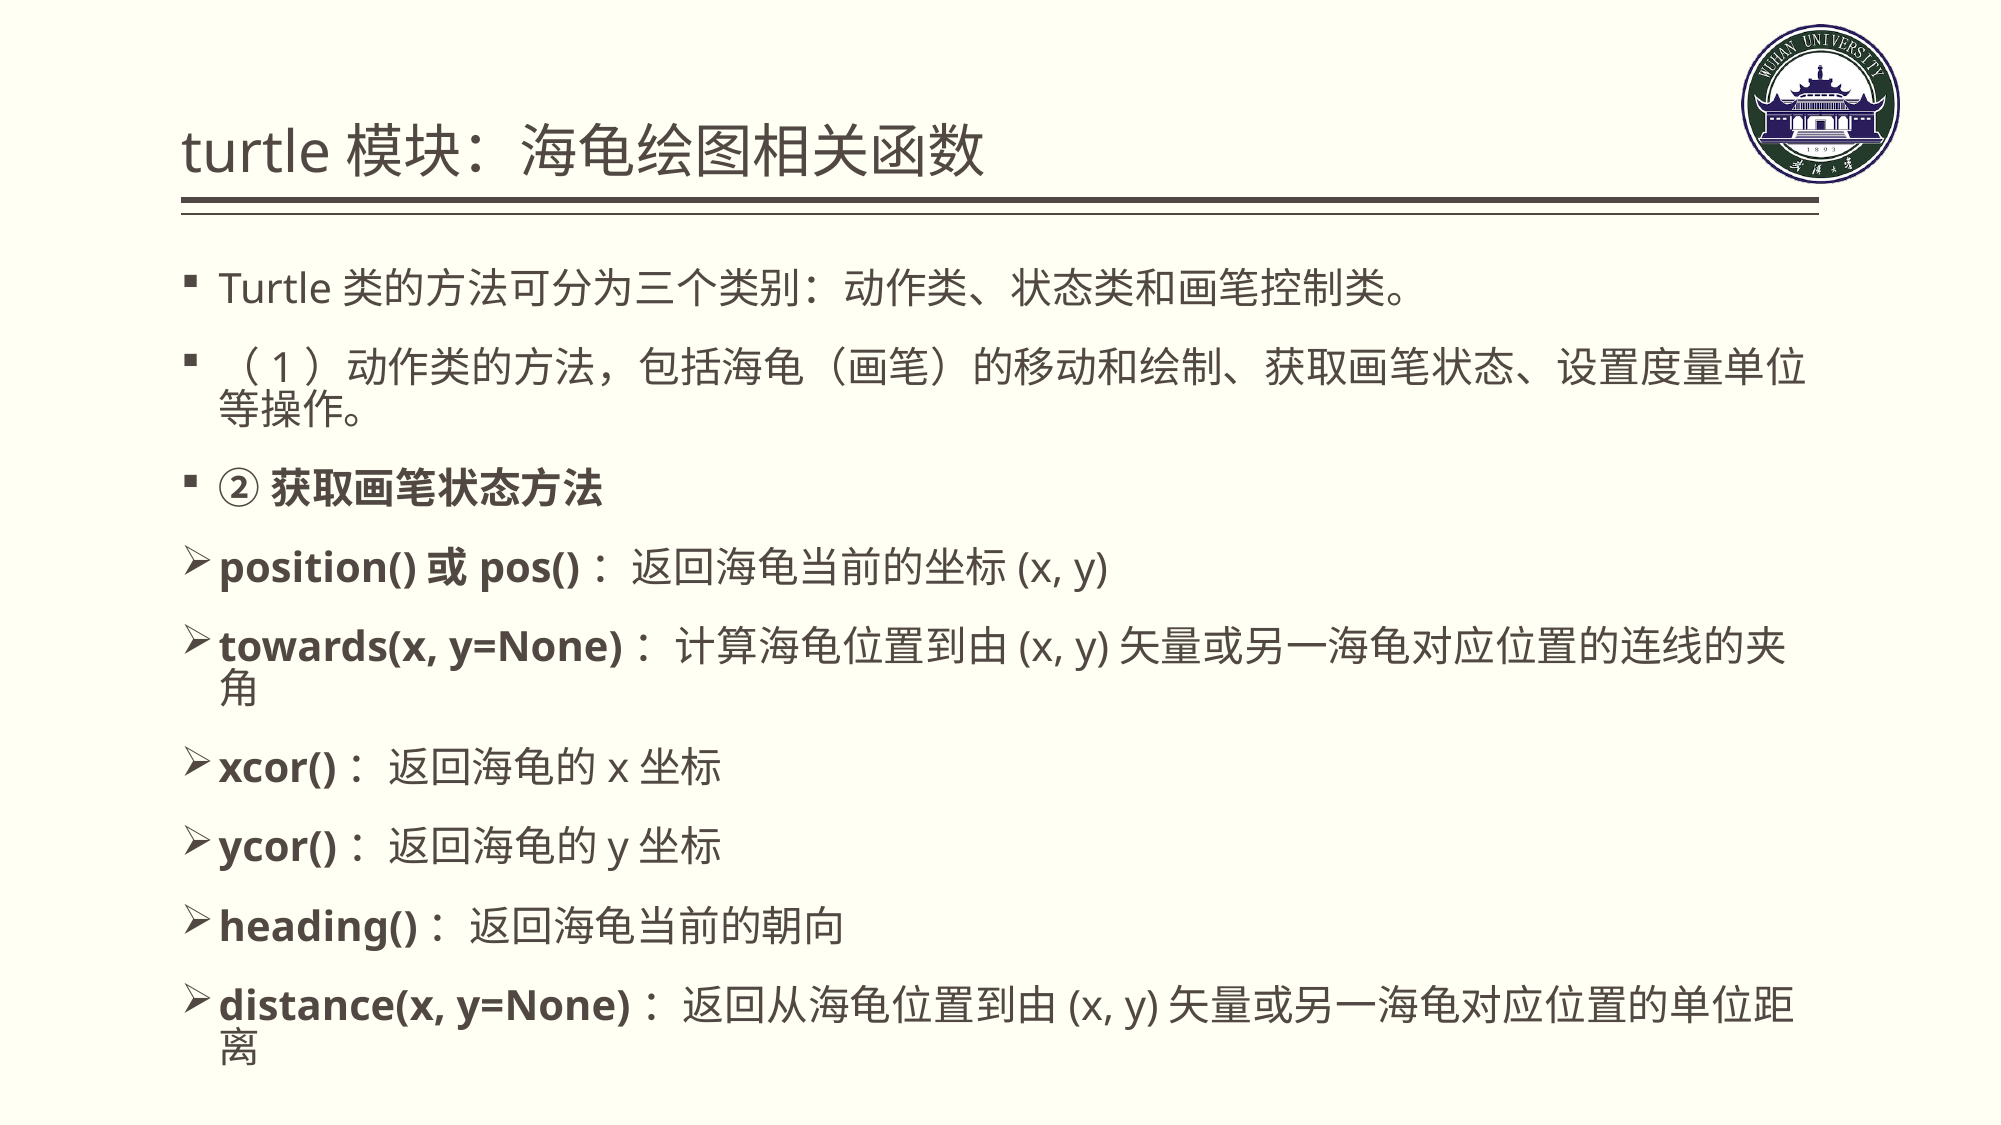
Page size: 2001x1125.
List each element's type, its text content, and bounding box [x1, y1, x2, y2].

picture [1819, 24, 1900, 184]
list Turtle类的方法可分为三个类别：动作类、状态类和画笔控制类。 （1）动作类的方法，包括海龟（画笔）的移动和绘制、获取画笔状态、设置度量单位等操作。 ②获取画笔状态方法 position()或pos()：返回海龟当前的坐标(x, y) towards(x, y=None)：计算海龟位置到由(x, y)矢量或另一海龟对应位置的连线的夹角 xcor()：返回海龟的x坐标 ycor()：返回海龟的y坐标 heading()：返回海龟当前的朝向 distance(x, y=None)：返回从海龟位置到由(x, y)矢量或另一海龟对应位置的单位距离 [181, 262, 1819, 1125]
title turtle模块：海龟绘图相关函数 [181, 12, 1819, 193]
